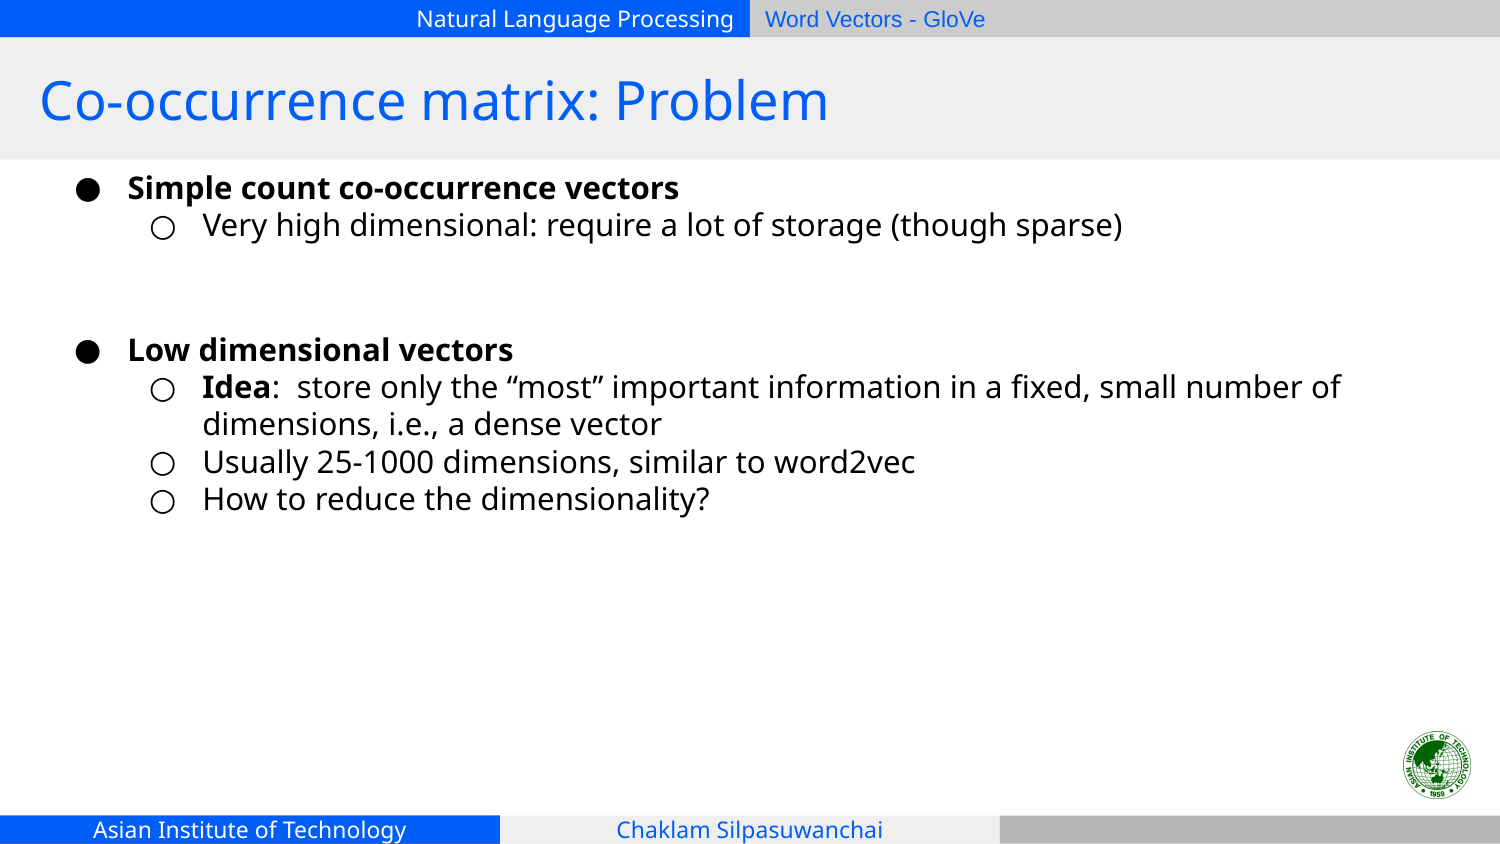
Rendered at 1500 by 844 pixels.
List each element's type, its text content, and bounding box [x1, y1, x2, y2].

text_box Low dimensional vectors Idea: store only the “most” important information in a fixed, small number of dimensions, i.e., a dense vector Usually 25-1000 dimensions, similar to word2vec How to reduce the dimensionality? [37, 314, 1500, 532]
title Co-occurrence matrix: Problem [24, 37, 1475, 160]
list Simple count co-occurrence vectors Very high dimensional: require a lot of storage (though sparse) [37, 153, 1475, 314]
picture [1403, 731, 1471, 799]
